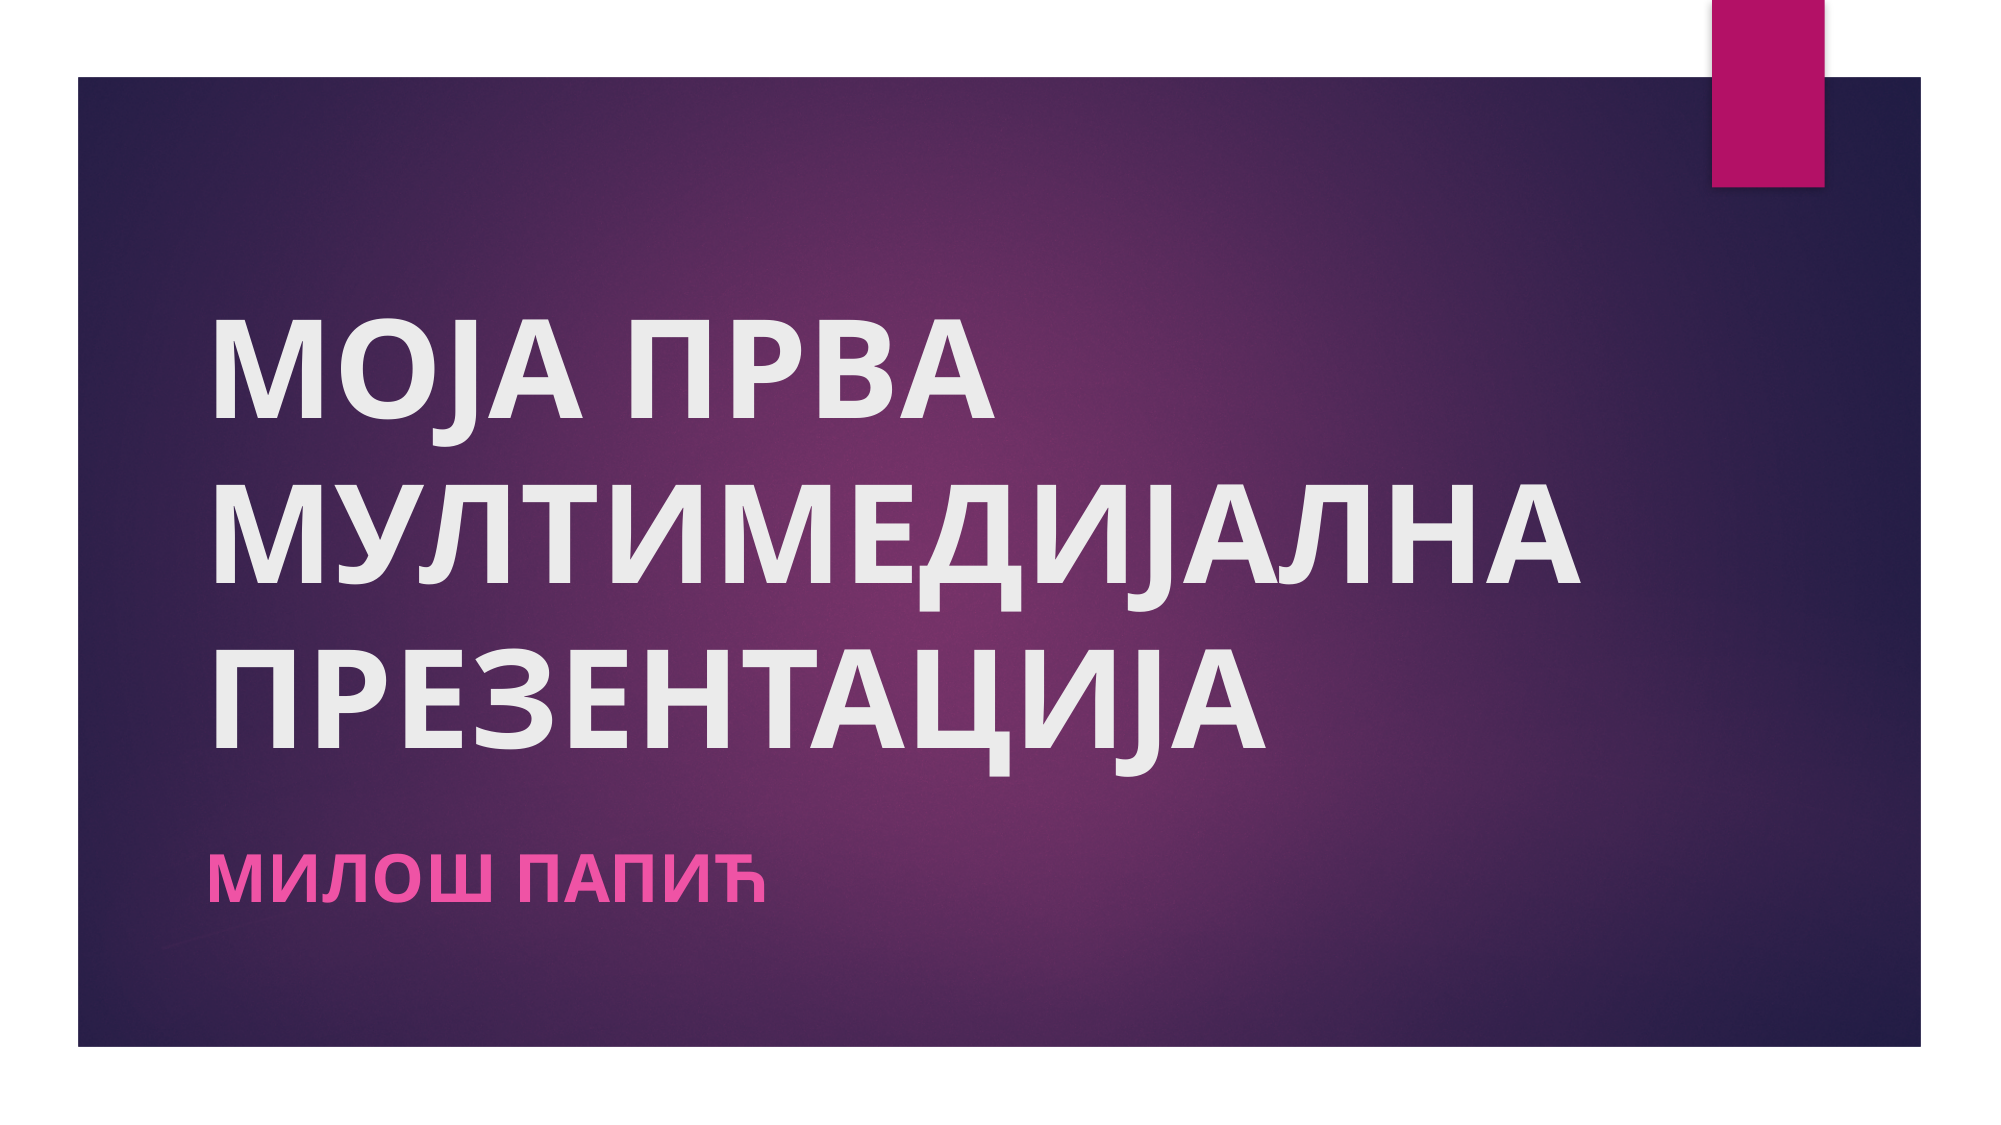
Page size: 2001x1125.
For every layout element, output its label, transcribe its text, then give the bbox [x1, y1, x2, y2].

subtitle Милош папић [189, 828, 1638, 925]
title МОЈА ПРВА МУЛТИМЕДИЈАЛНА ПРЕЗЕНТАЦИЈА [189, 231, 1638, 784]
